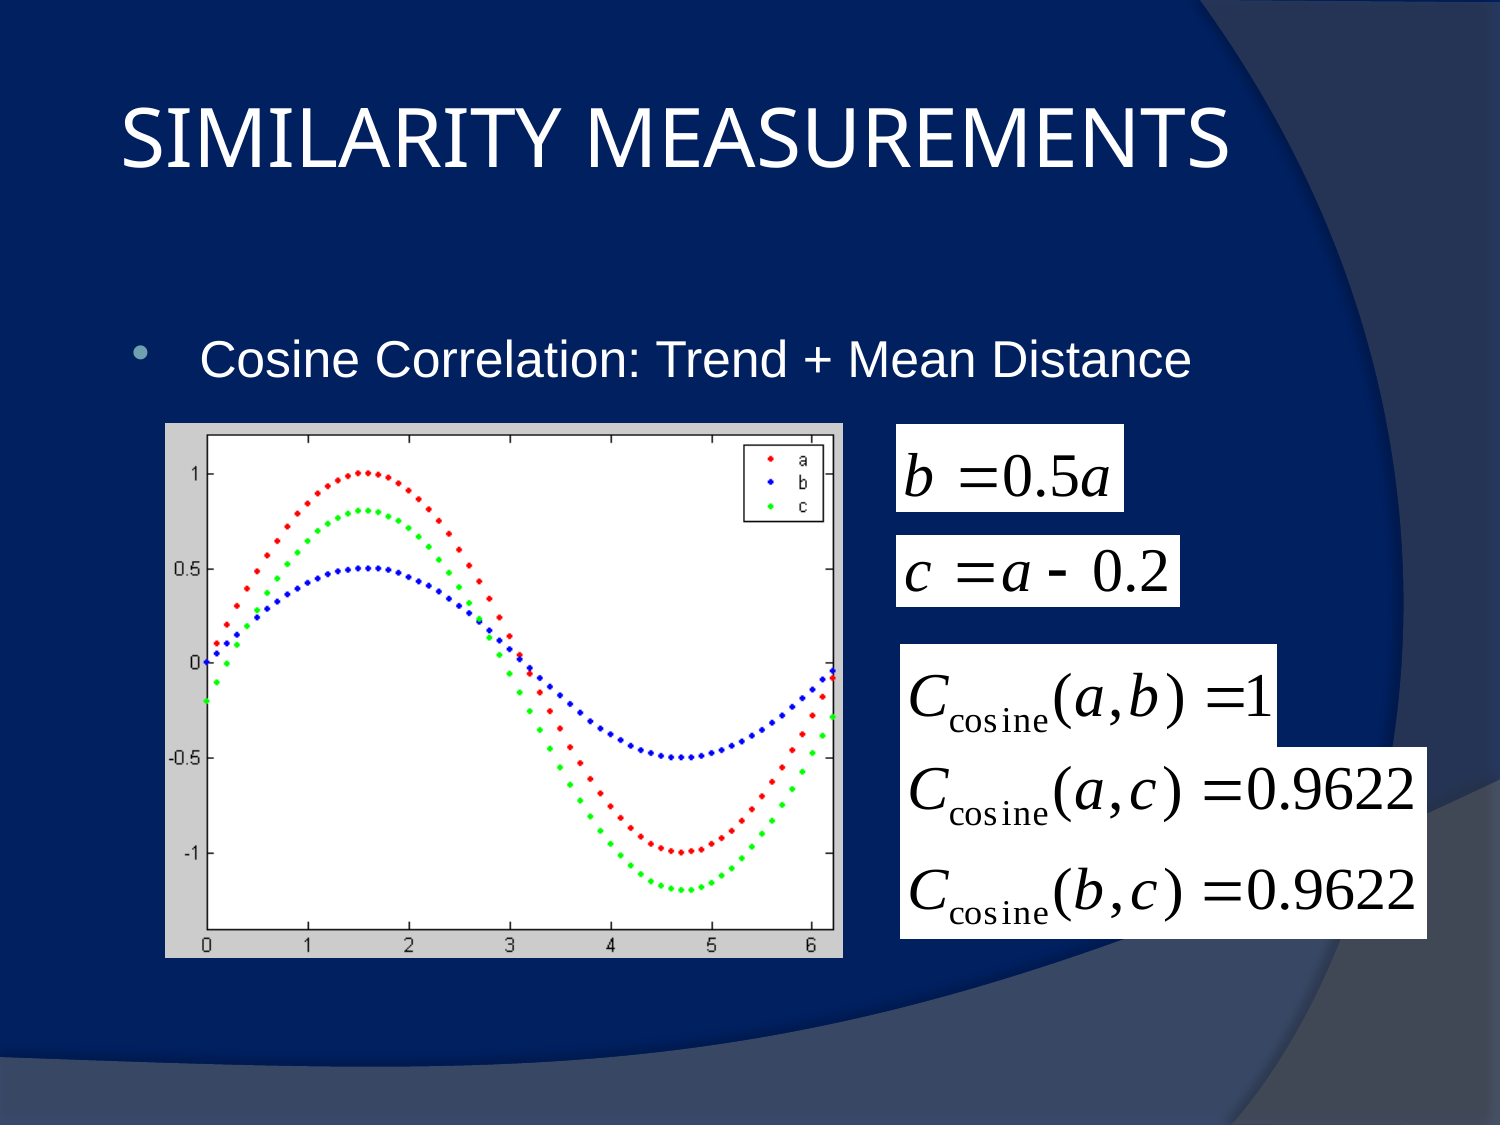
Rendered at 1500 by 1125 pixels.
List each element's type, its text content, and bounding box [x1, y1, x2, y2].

list Cosine Correlation: Trend + Mean Distance [112, 324, 1246, 408]
title SIMILARITY MEASUREMENTS [112, 40, 1388, 229]
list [895, 423, 1124, 512]
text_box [895, 534, 1181, 608]
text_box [899, 643, 1278, 738]
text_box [899, 839, 1428, 940]
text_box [899, 747, 1428, 830]
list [165, 423, 844, 959]
